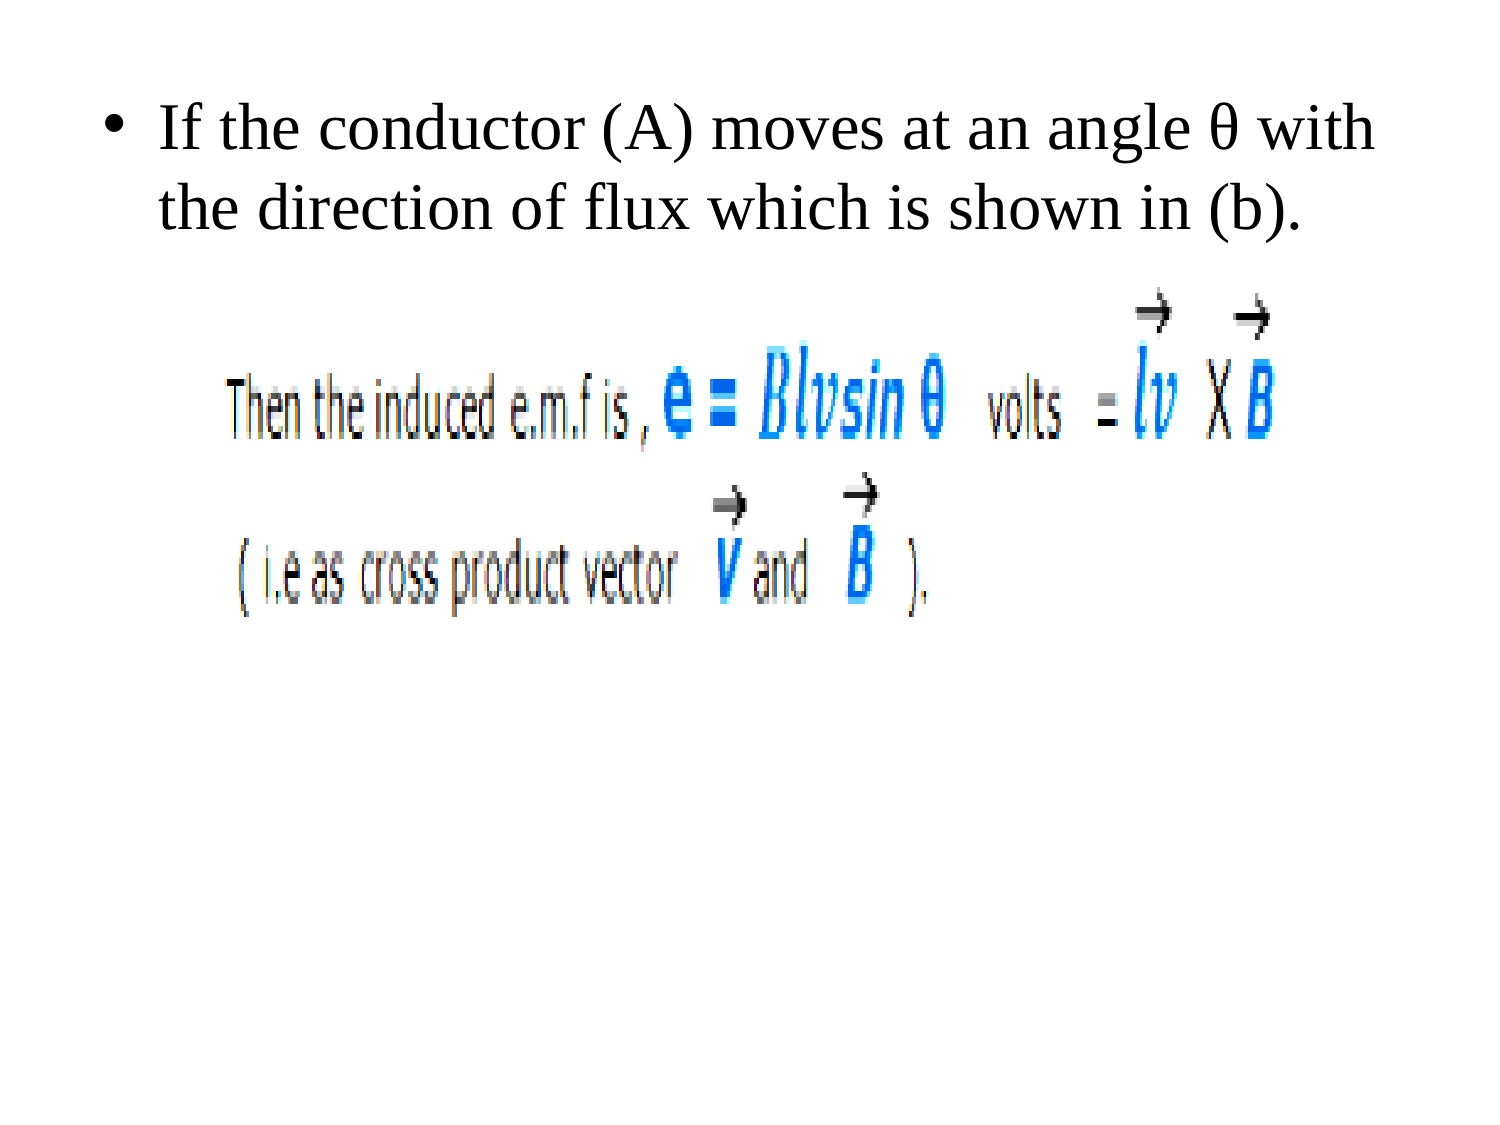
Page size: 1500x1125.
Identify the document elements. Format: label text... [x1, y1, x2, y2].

list If the conductor (A) moves at an angle θ with the direction of flux which is shown in (b). [87, 75, 1438, 818]
picture [199, 274, 1300, 631]
